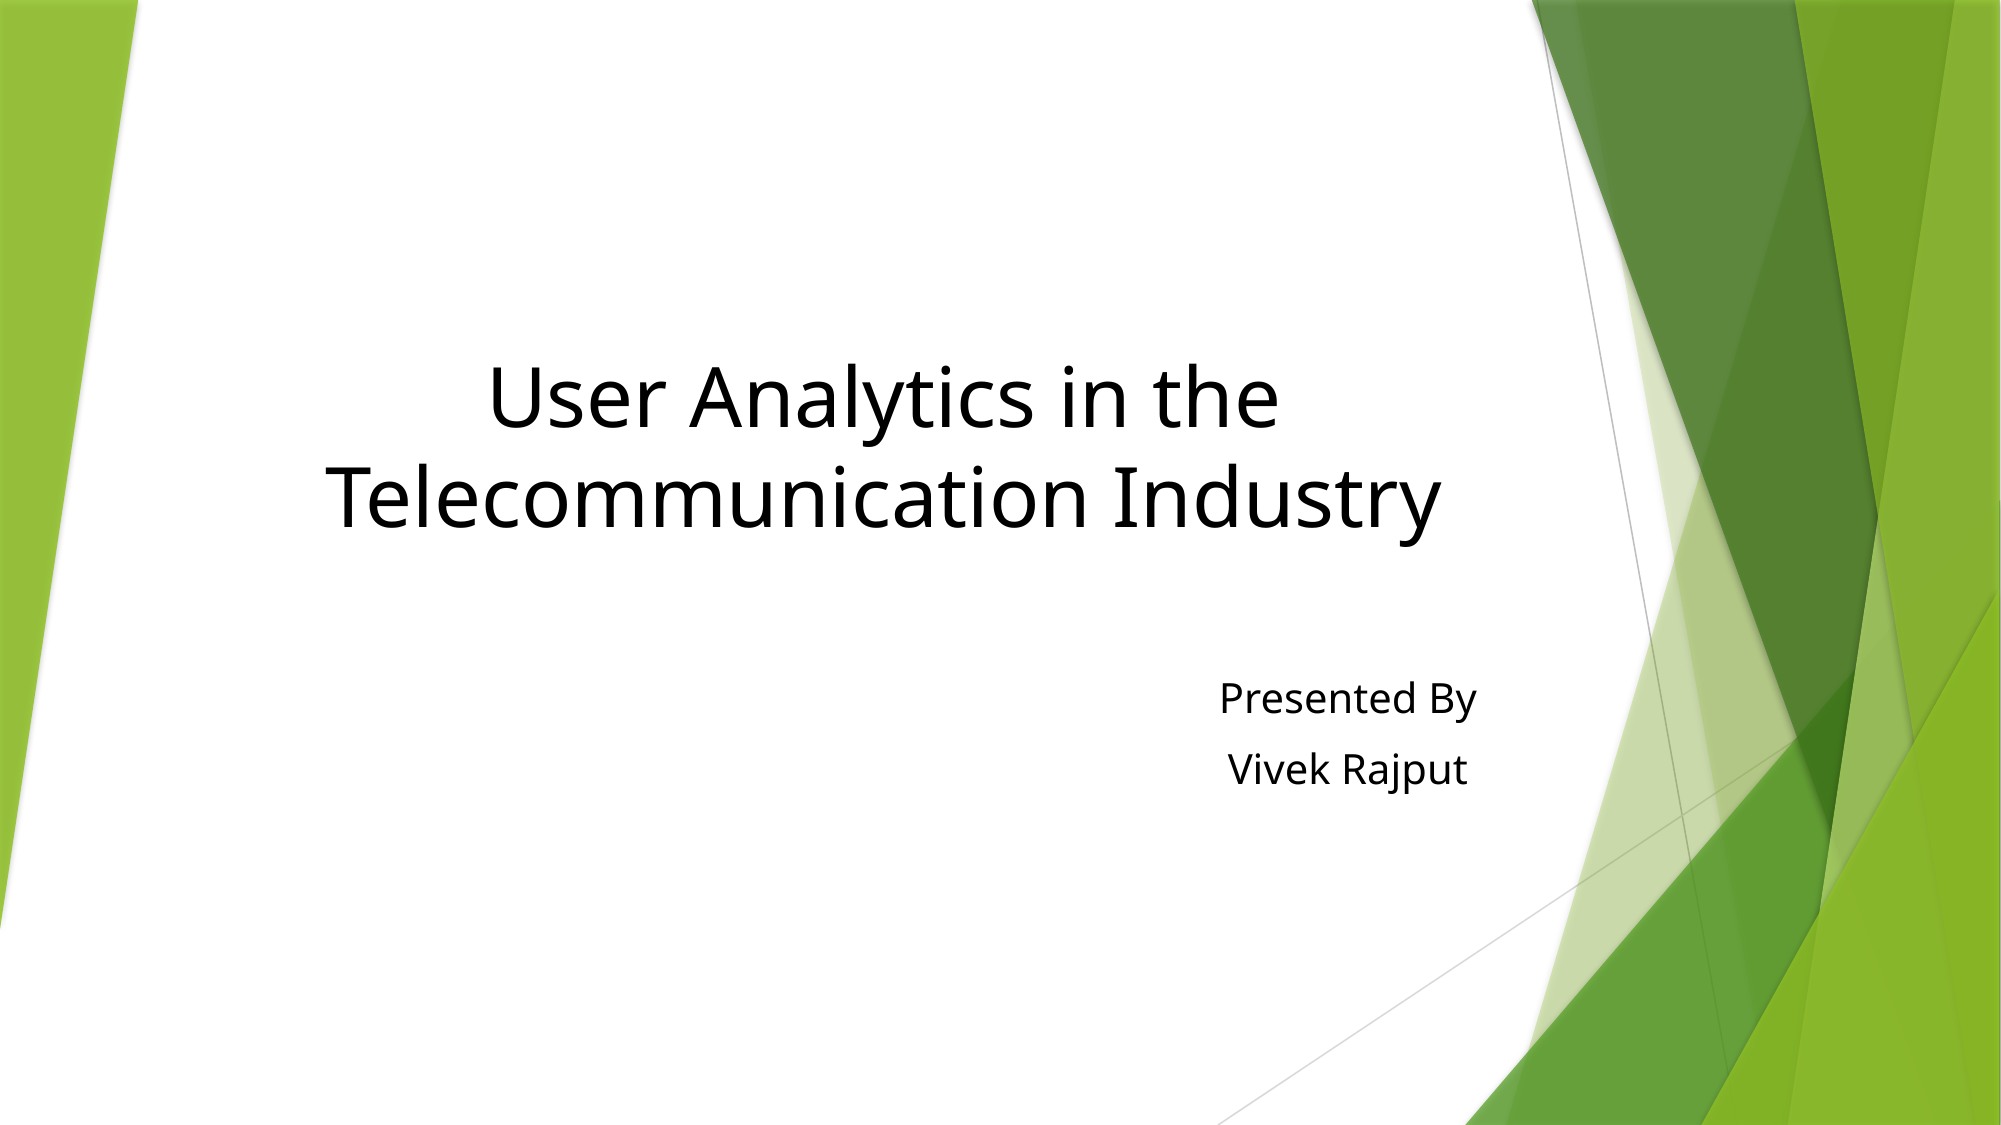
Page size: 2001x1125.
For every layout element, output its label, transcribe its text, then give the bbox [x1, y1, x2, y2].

title User Analytics in the Telecommunication Industry [247, 177, 1522, 552]
subtitle Presented By Vivek Rajput [1174, 664, 1522, 845]
